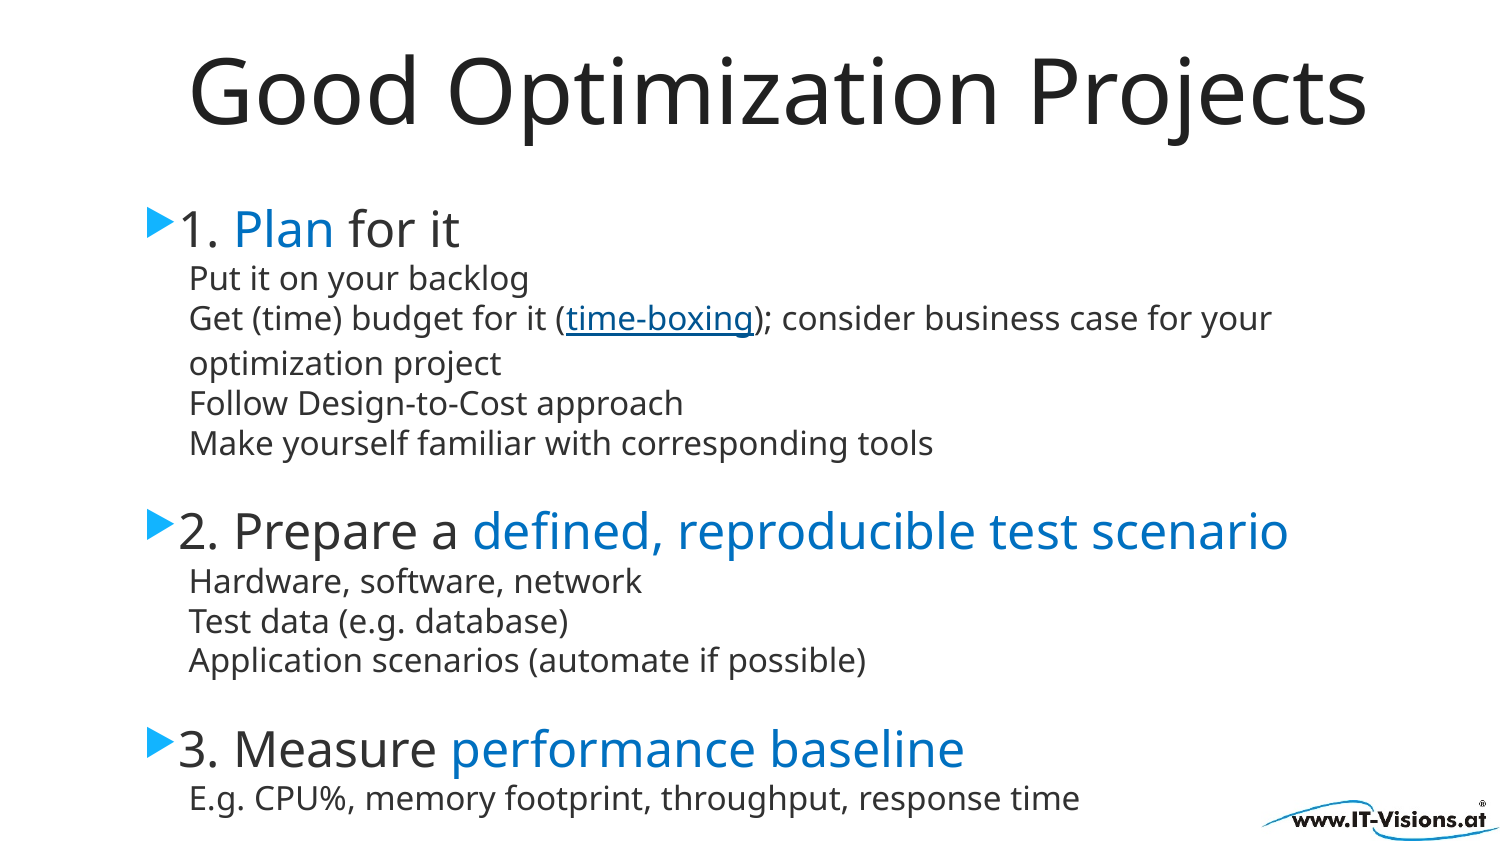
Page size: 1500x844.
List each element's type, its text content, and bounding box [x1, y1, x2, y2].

title Good Optimization Projects [187, 32, 1459, 144]
list 1. Plan for it Put it on your backlog Get (time) budget for it (time-boxing); consider business case for your optimization project Follow Design-to-Cost approach Make yourself familiar with corresponding tools 2. Prepare a defined, reproducible test scenario Hardware, software, network Test data (e.g. database) Application scenarios (automate if possible) 3. Measure performance baseline E.g. CPU%, memory footprint, throughput, response time [143, 197, 1459, 844]
picture [1459, 800, 1500, 841]
